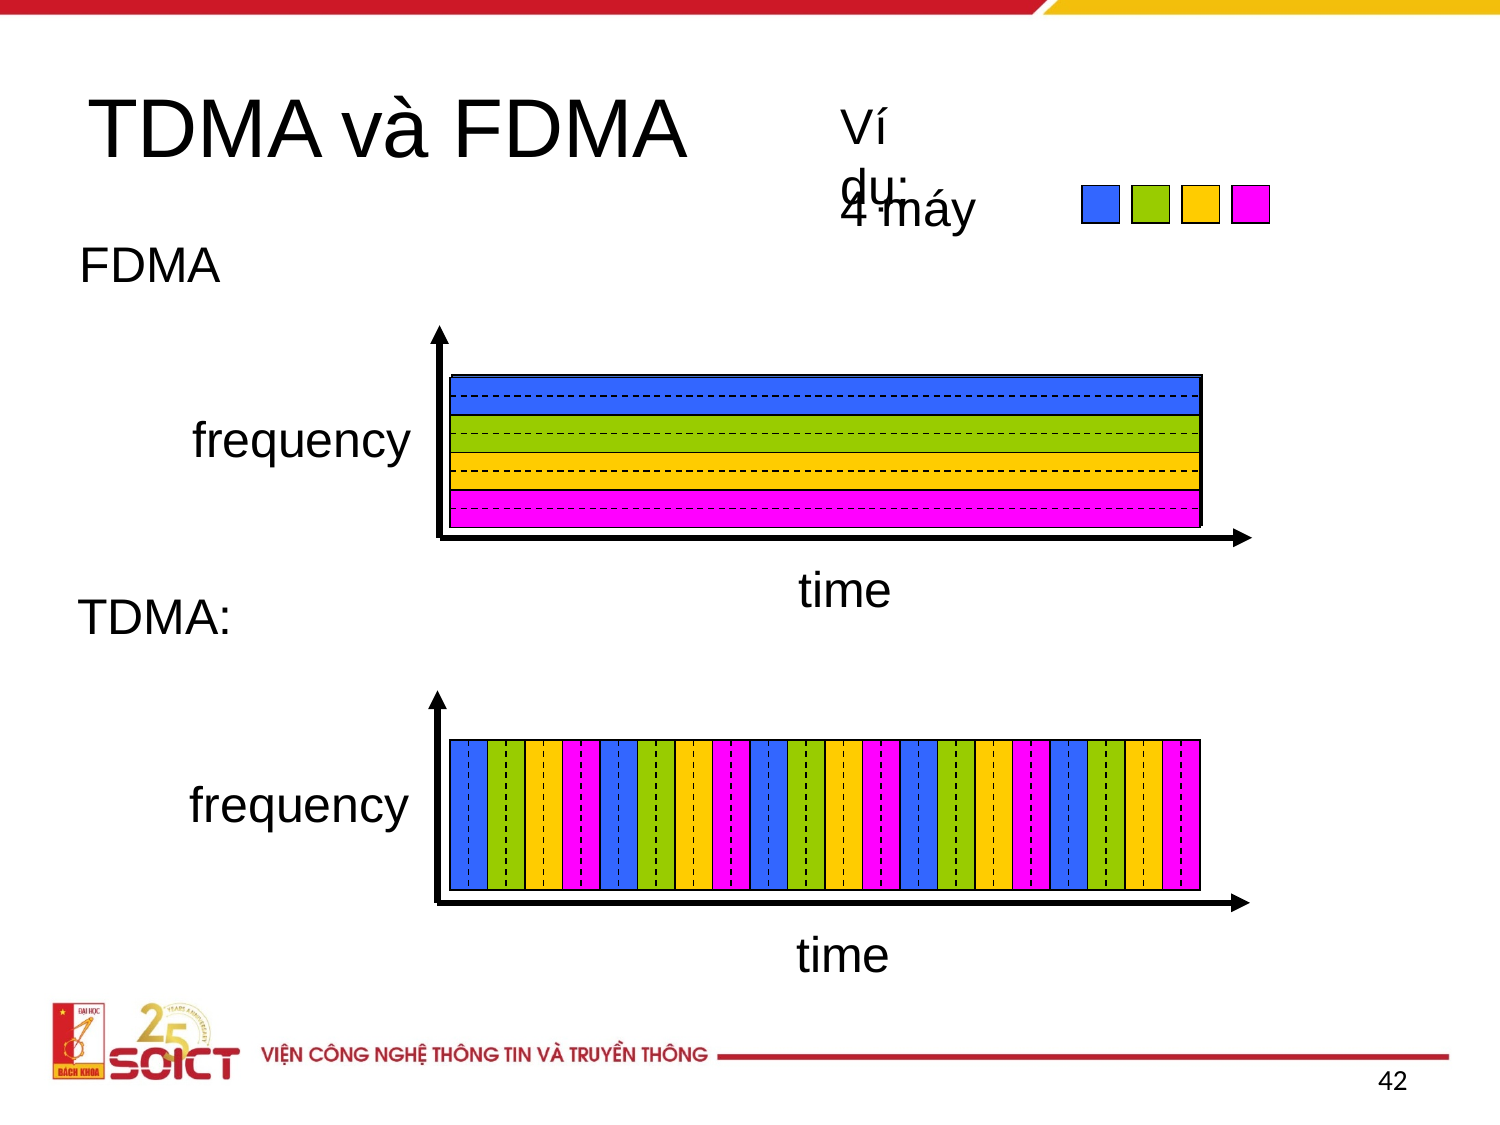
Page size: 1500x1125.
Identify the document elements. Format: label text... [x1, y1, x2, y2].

picture [0, 0, 1500, 1125]
slide_number ‹#› [1328, 1049, 1423, 1109]
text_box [449, 395, 1201, 509]
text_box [449, 739, 467, 891]
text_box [1182, 739, 1201, 891]
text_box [824, 87, 1270, 244]
title TDMA và FDMA [72, 37, 1461, 225]
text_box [64, 224, 1253, 580]
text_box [62, 577, 1251, 991]
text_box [468, 739, 1182, 891]
